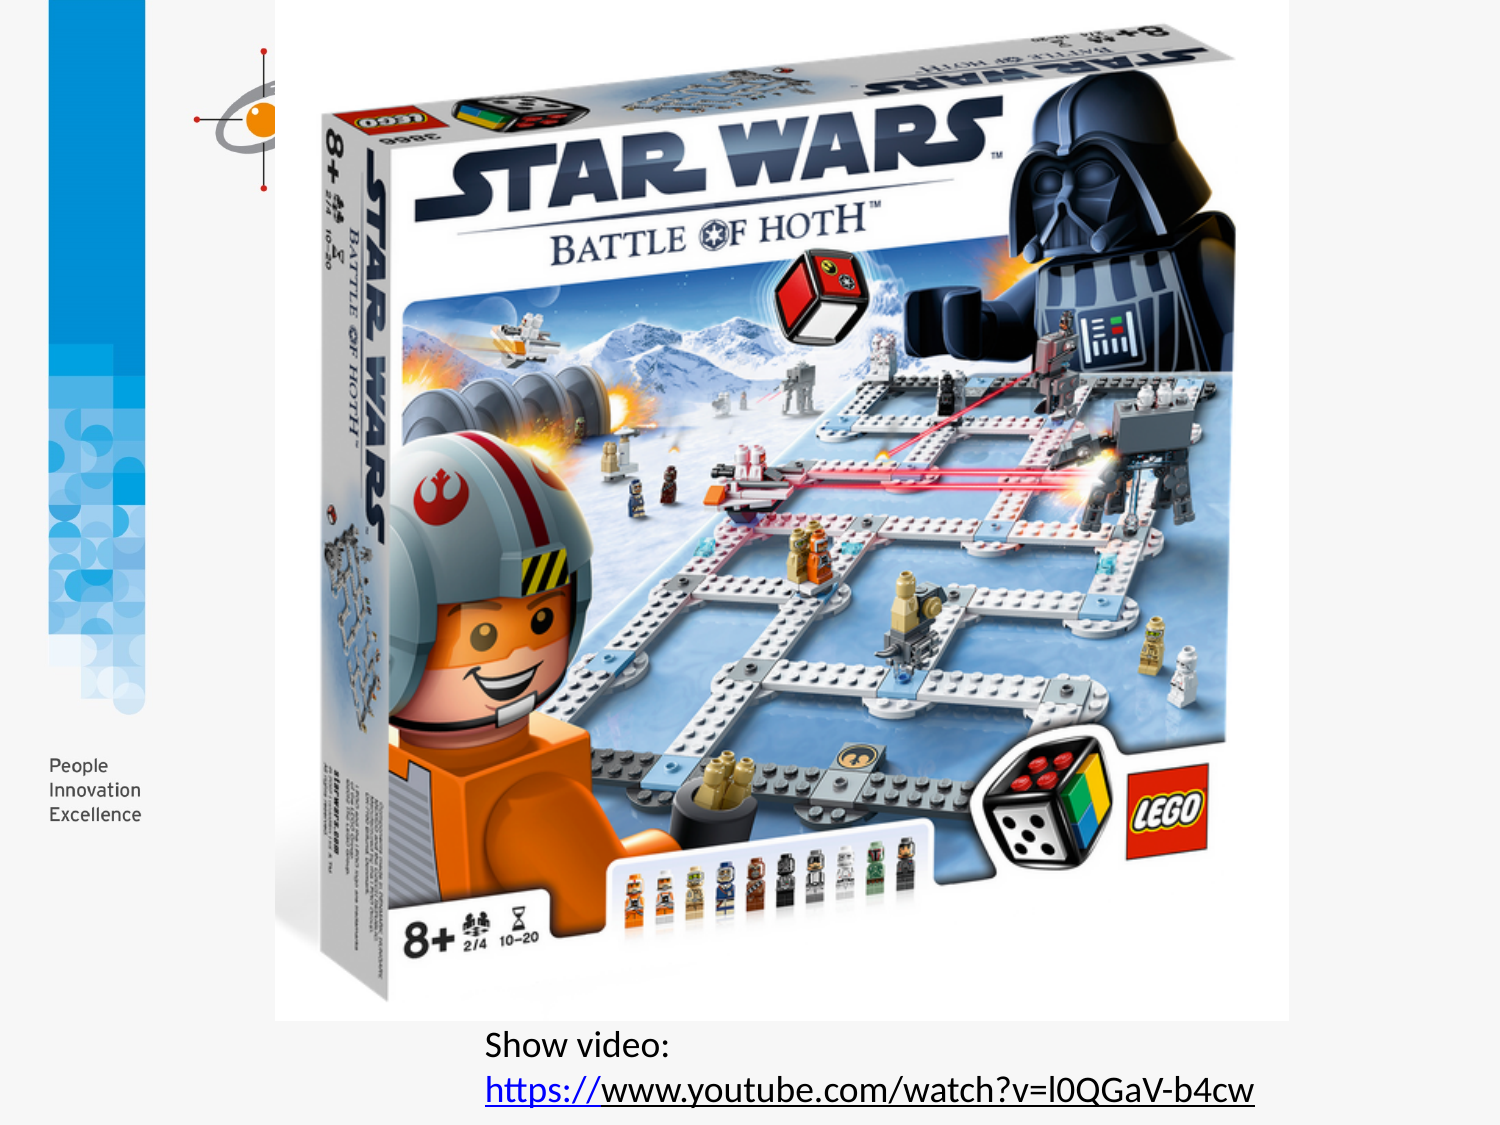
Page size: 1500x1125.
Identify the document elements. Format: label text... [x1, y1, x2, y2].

picture [0, 0, 1500, 1021]
text_box Show video: https://www.youtube.com/watch?v=l0QGaV-b4cw [470, 1030, 1279, 1118]
